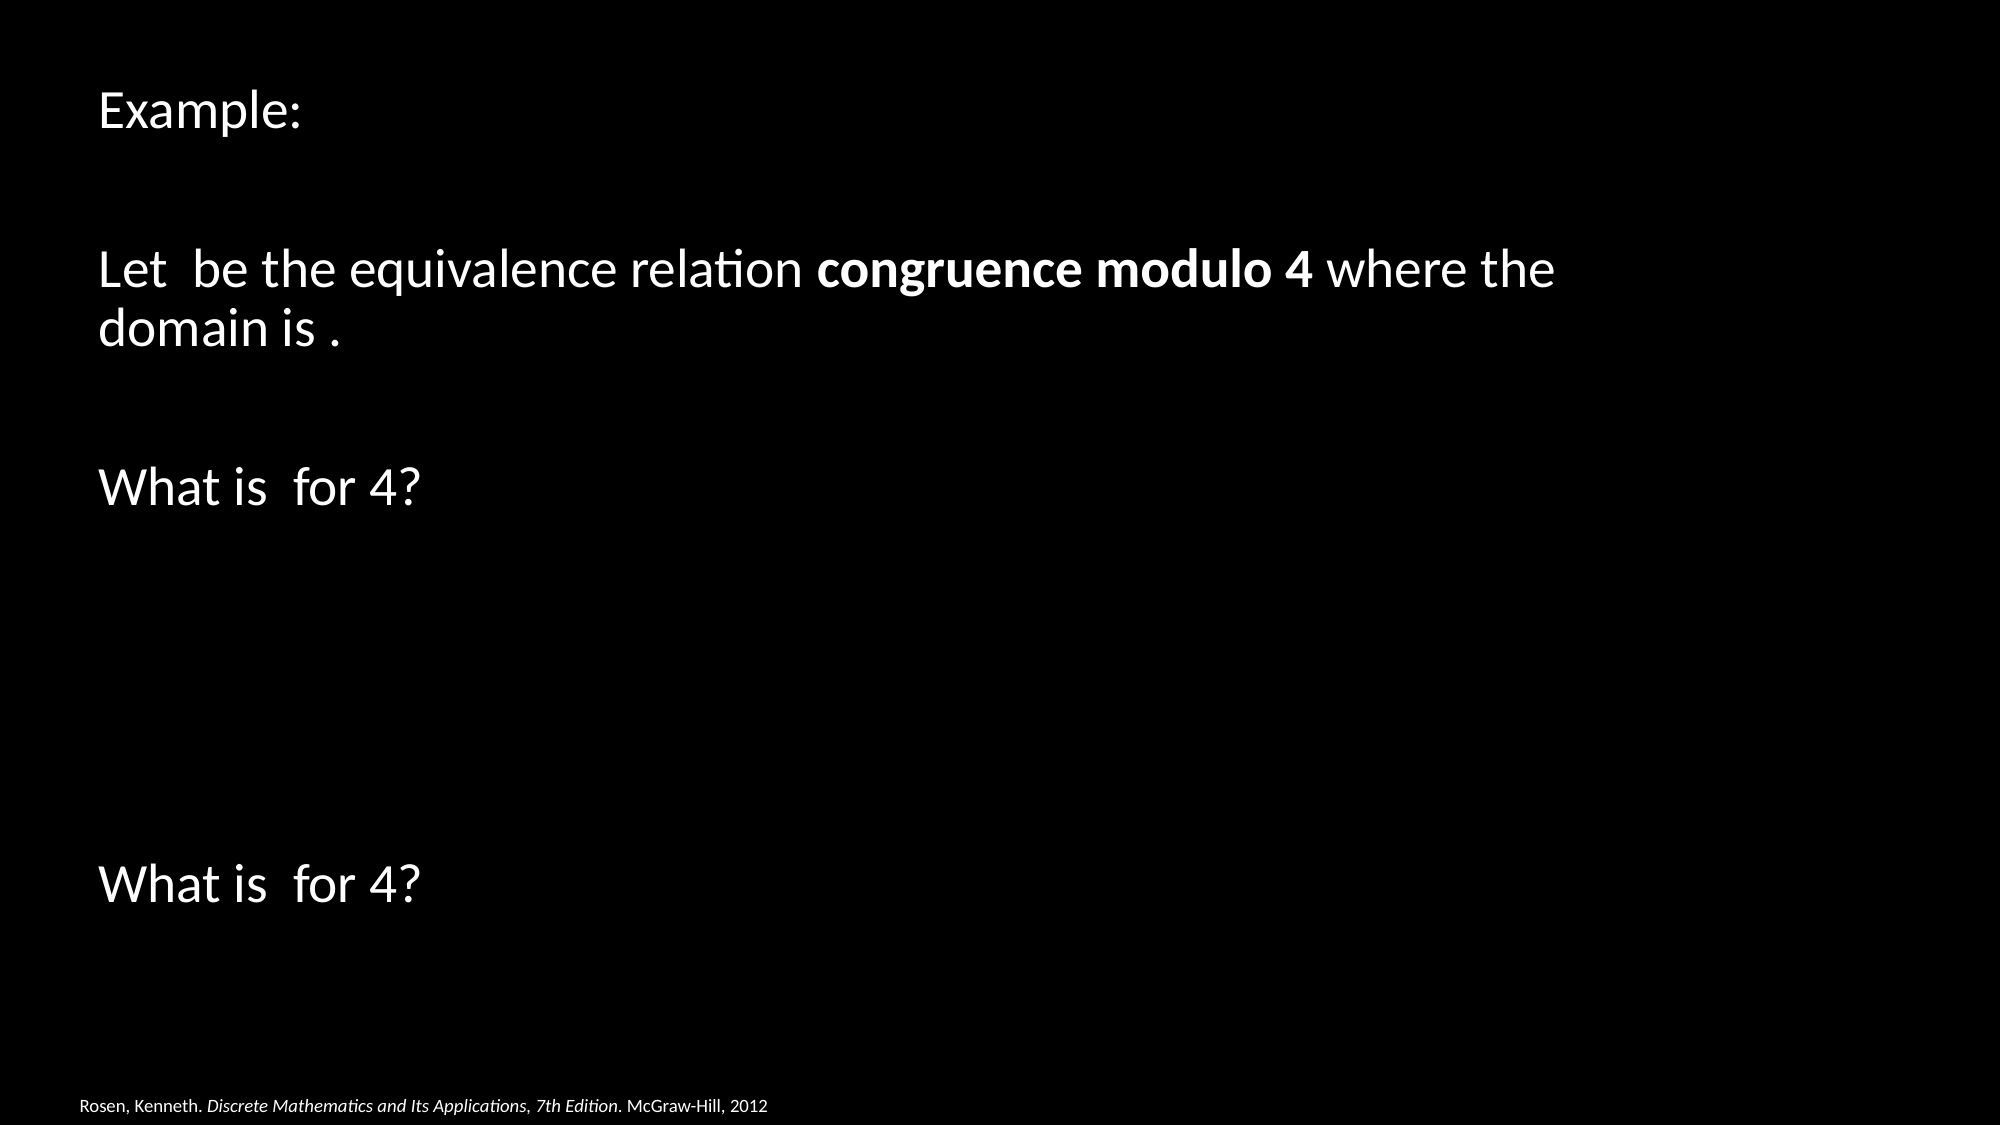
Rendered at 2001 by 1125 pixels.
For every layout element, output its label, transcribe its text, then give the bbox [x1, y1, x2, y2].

text_box Rosen, Kenneth. Discrete Mathematics and Its Applications, 7th Edition. McGraw-Hill, 2012 [64, 1086, 783, 1124]
